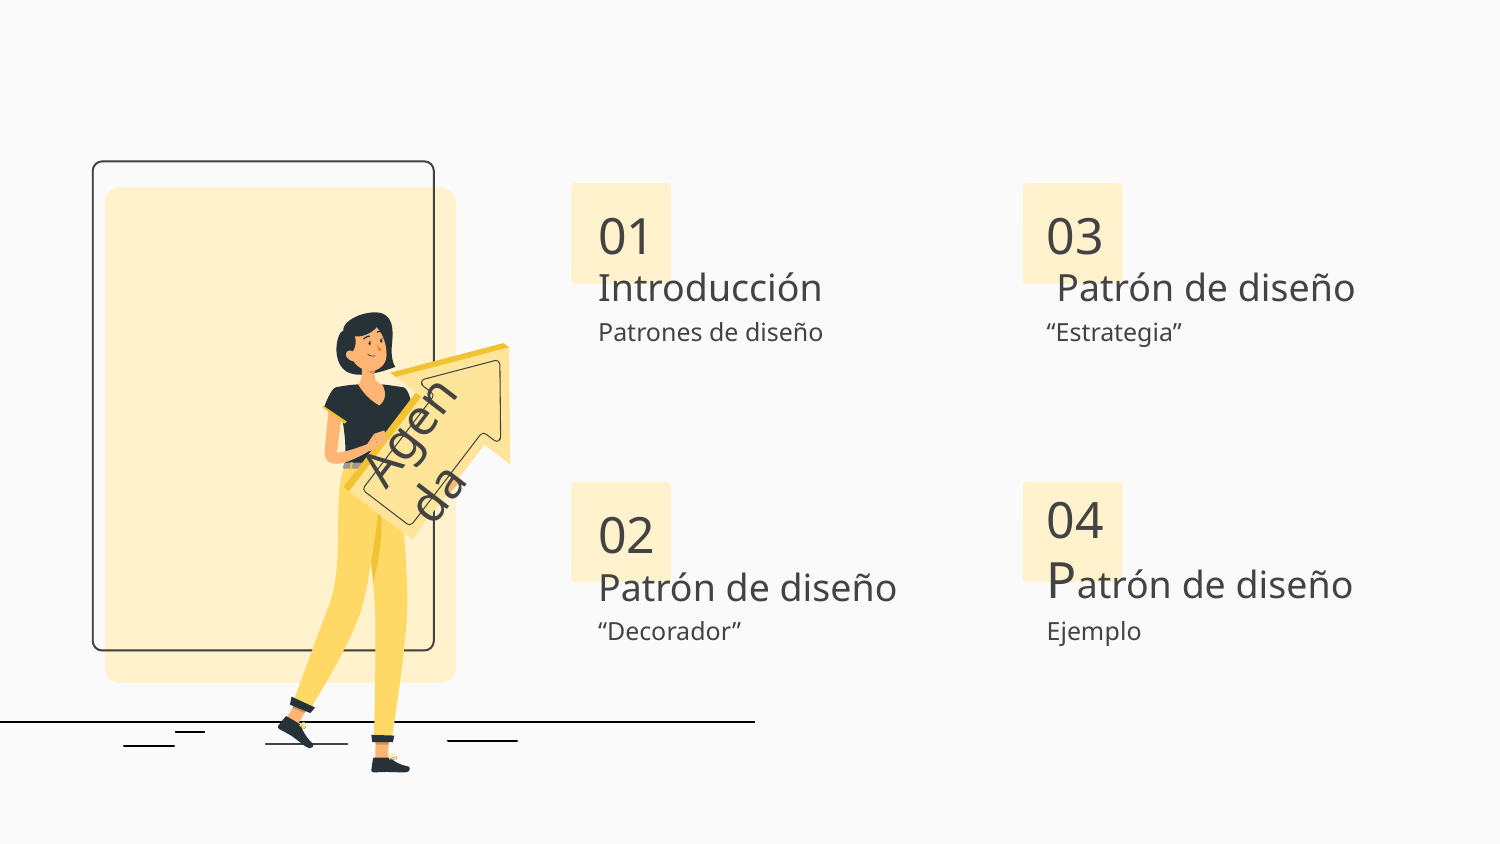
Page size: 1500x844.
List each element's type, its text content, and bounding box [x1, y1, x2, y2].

title 03 Patrón de diseño [1031, 271, 1466, 325]
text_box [516, 721, 755, 747]
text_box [277, 312, 511, 773]
subtitle Ejemplo [1031, 600, 1386, 683]
title 04 Patrón de diseño [1031, 571, 1459, 624]
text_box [0, 721, 272, 747]
title 02 Patrón de diseño [583, 571, 954, 624]
text_box [571, 183, 671, 284]
text_box [1022, 183, 1123, 284]
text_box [92, 160, 457, 684]
subtitle “Decorador” [583, 600, 920, 683]
subtitle Patrones de diseño [583, 301, 954, 384]
text_box [1022, 481, 1123, 583]
text_box [571, 481, 671, 583]
subtitle “Estrategia” [1031, 301, 1403, 384]
title 01 Introducción [583, 271, 970, 325]
